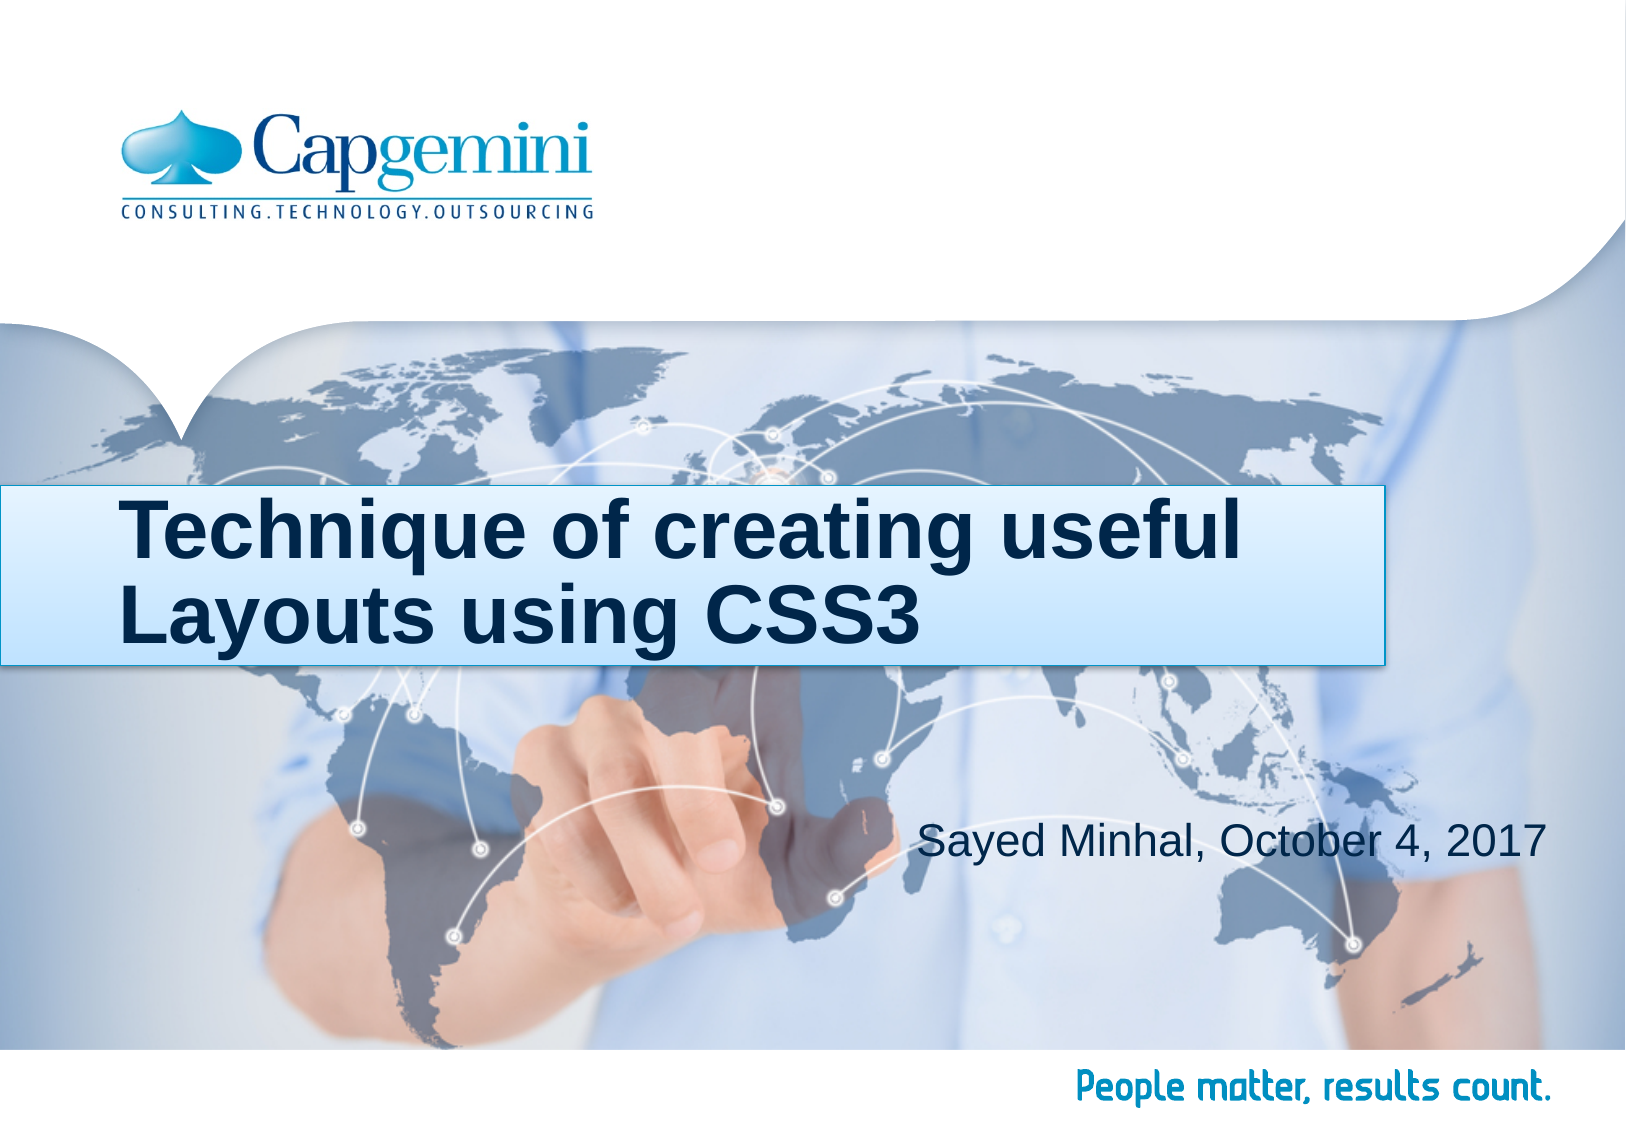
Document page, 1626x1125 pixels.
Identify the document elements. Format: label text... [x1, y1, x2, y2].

title Technique of creating useful Layouts using CSS3 [0, 485, 1386, 666]
picture [120, 108, 594, 221]
picture [0, 221, 1625, 1049]
subtitle Sayed Minhal, October 4, 2017 [798, 811, 1625, 956]
